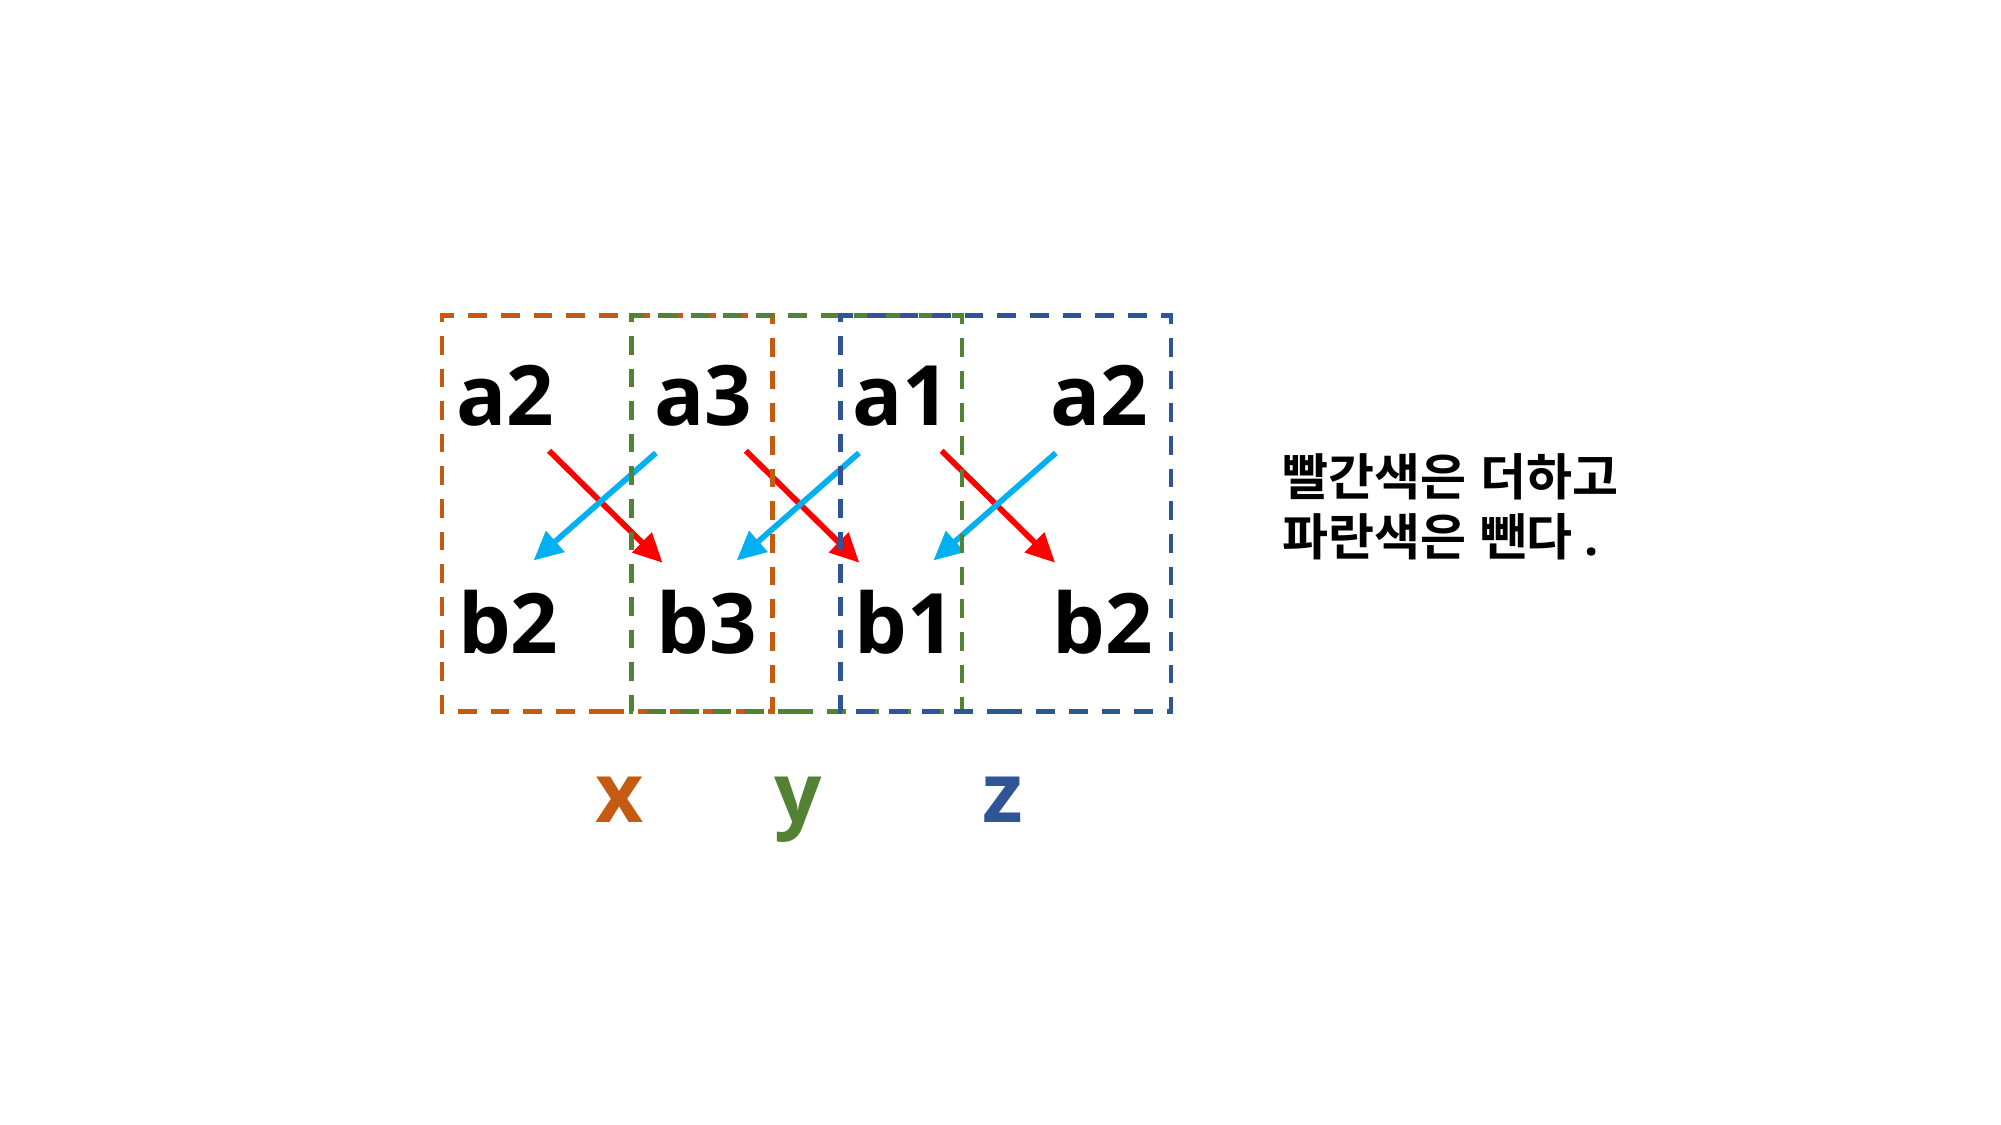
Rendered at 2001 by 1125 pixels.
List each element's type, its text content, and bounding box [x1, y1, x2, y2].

text_box z [968, 732, 1039, 847]
text_box [839, 315, 1172, 713]
text_box 빨간색은 더하고 파란색은 뺀다. [1267, 438, 1648, 574]
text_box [736, 452, 860, 561]
text_box [441, 315, 631, 713]
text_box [549, 450, 663, 563]
text_box y [759, 732, 837, 847]
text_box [933, 452, 1056, 561]
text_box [533, 452, 656, 561]
text_box x [580, 732, 658, 847]
text_box [630, 315, 840, 713]
